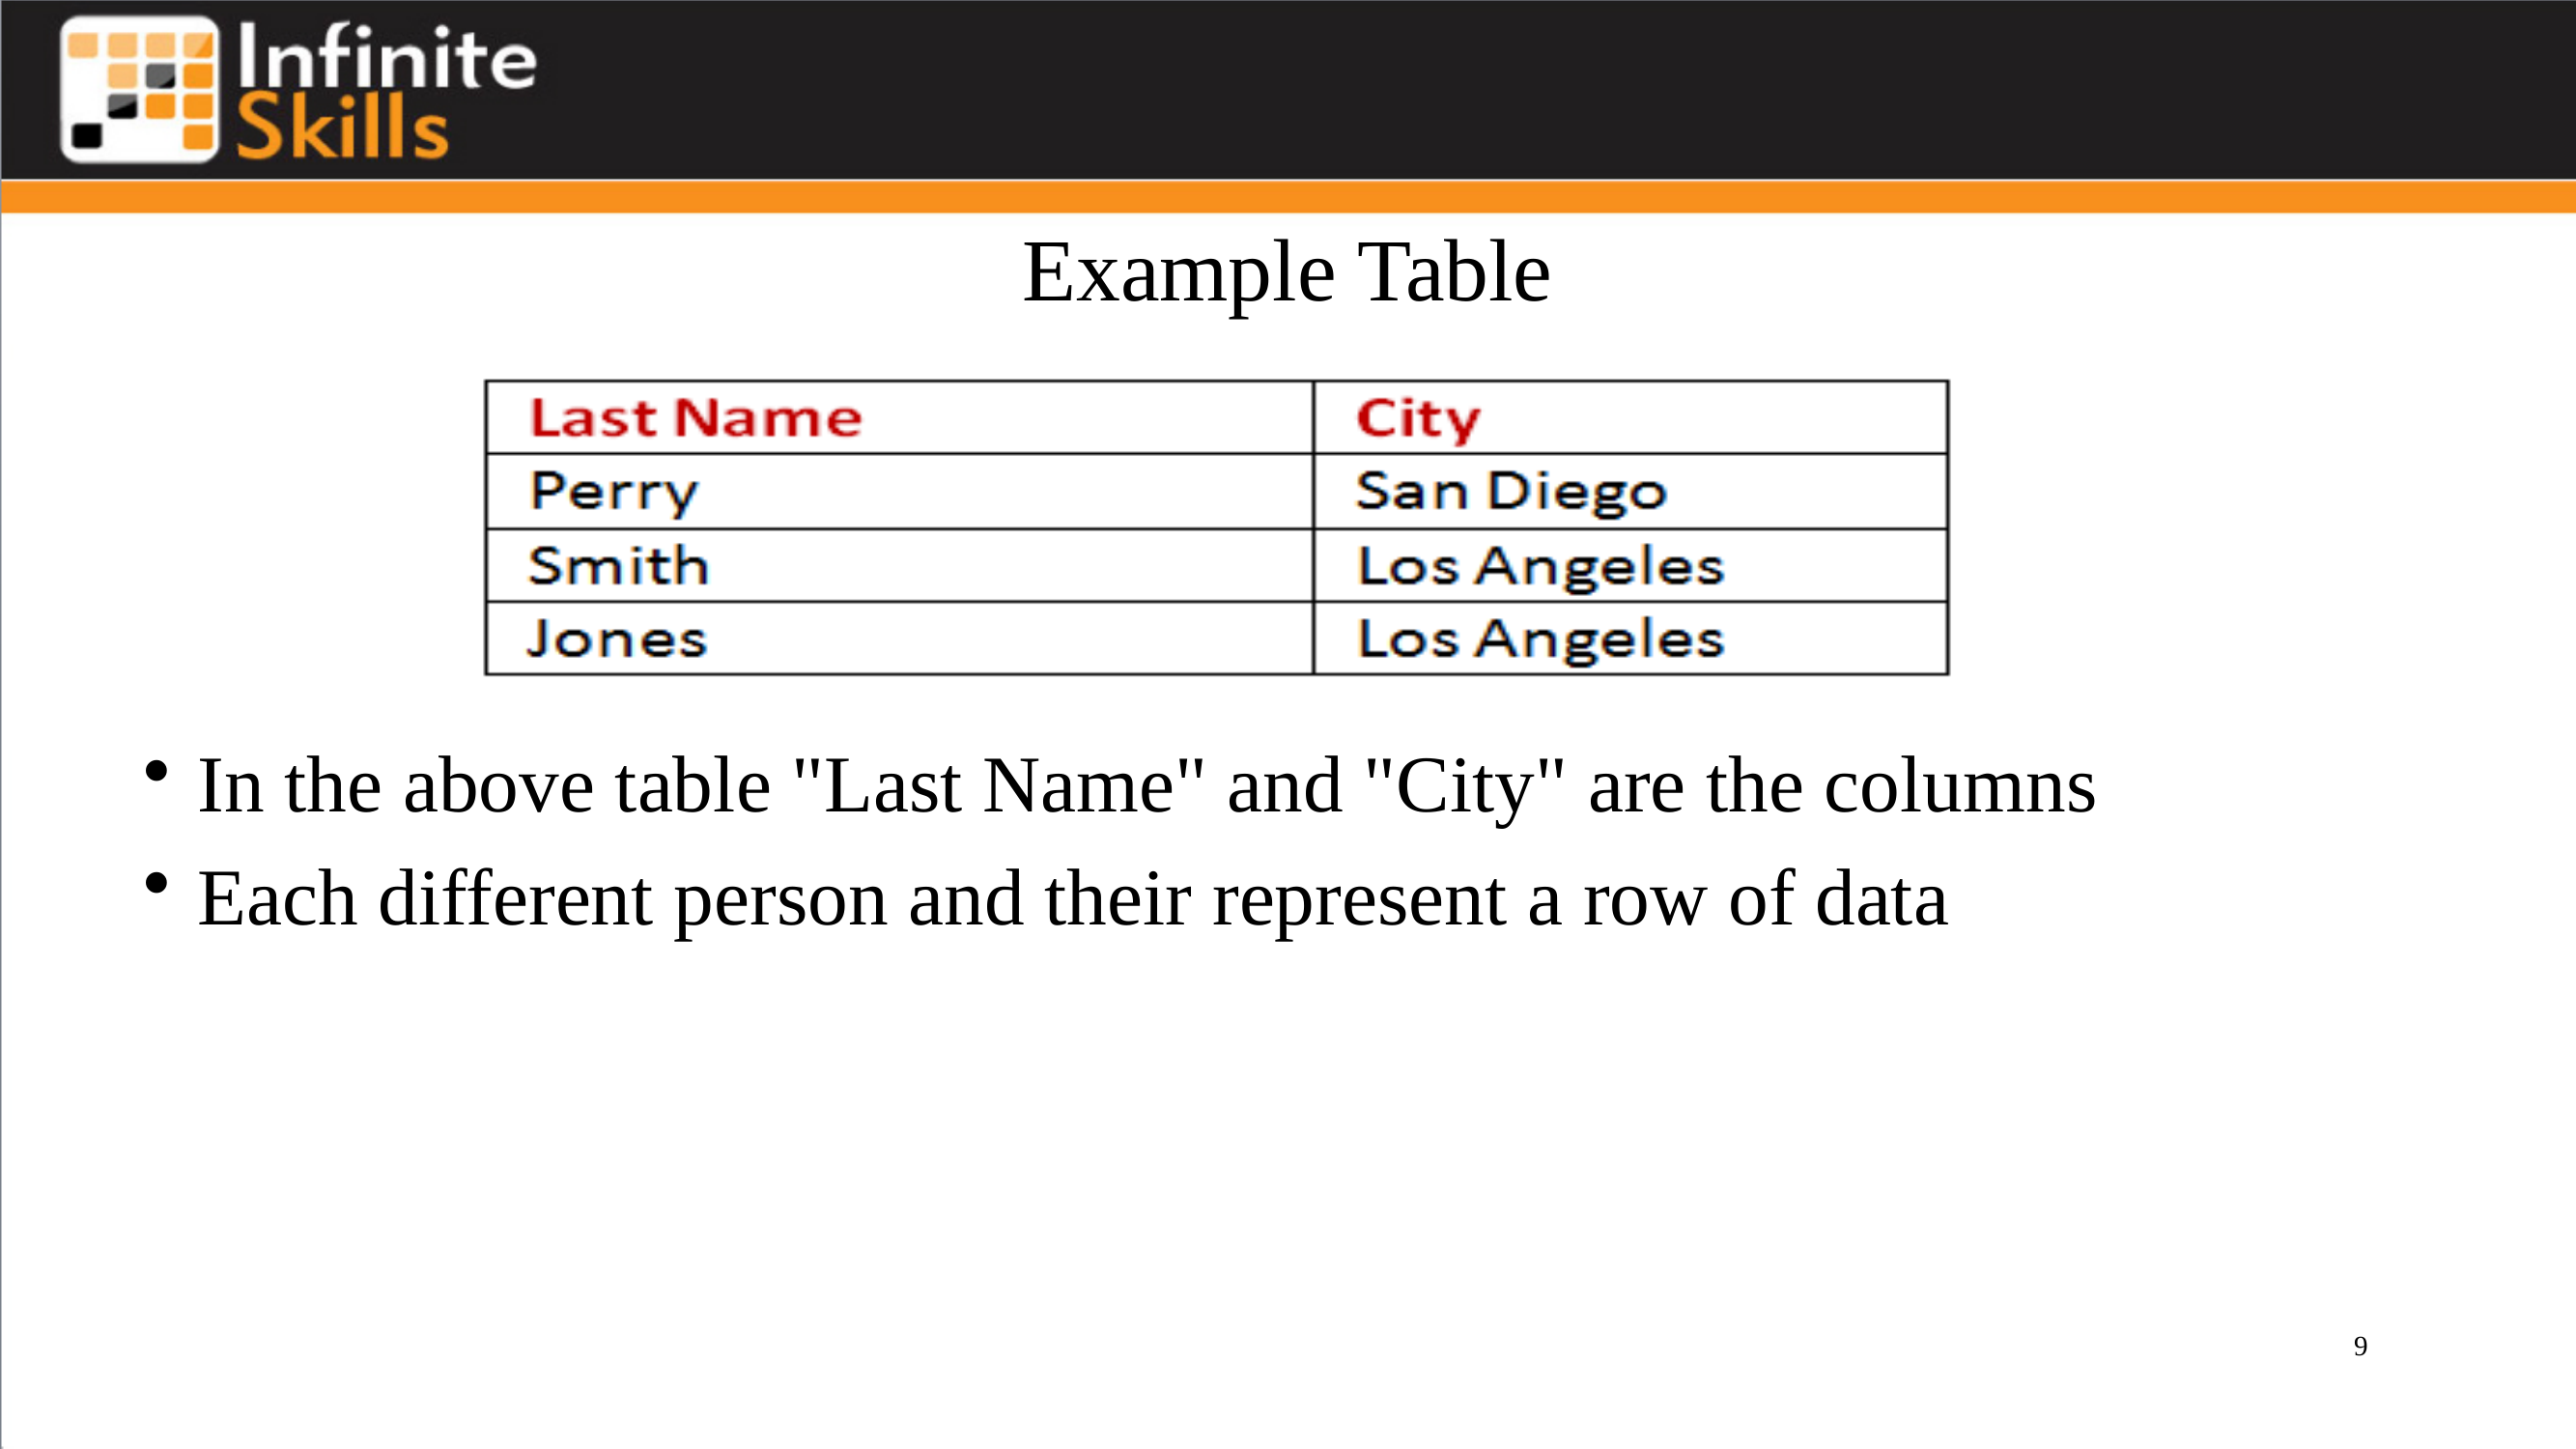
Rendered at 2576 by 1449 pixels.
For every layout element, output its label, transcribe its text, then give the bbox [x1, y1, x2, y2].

list In the above table "Last Name" and "City" are the columns Each different person and their represent a row of data [128, 450, 2448, 1295]
slide_number 9 [1846, 1320, 2384, 1417]
title Example Table [192, 144, 2384, 387]
picture [0, 0, 2576, 1449]
